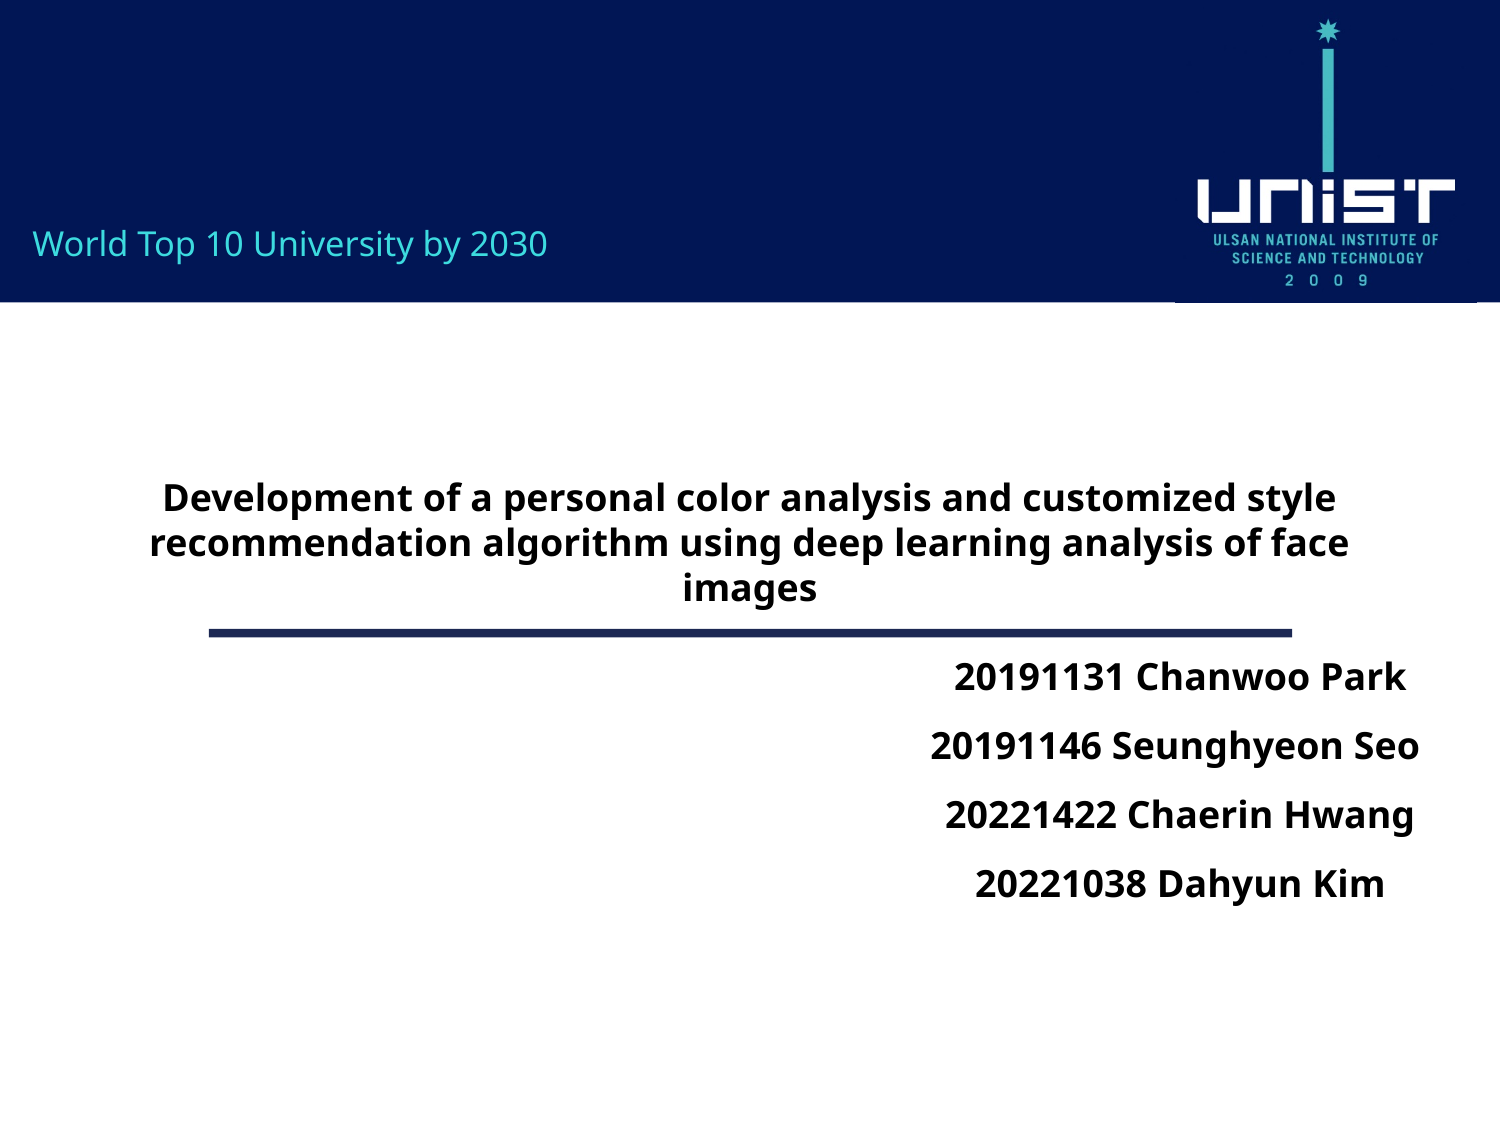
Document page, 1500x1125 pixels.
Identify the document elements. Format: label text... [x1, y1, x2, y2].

picture [1175, 1, 1477, 303]
title Development of a personal color analysis and customized style recommendation algorithm using deep learning analysis of face images [112, 420, 1388, 662]
subtitle 20191131 Chanwoo Park 20191146 Seunghyeon Seo 20221422 Chaerin Hwang 20221038 Dahyun Kim [655, 645, 1500, 933]
